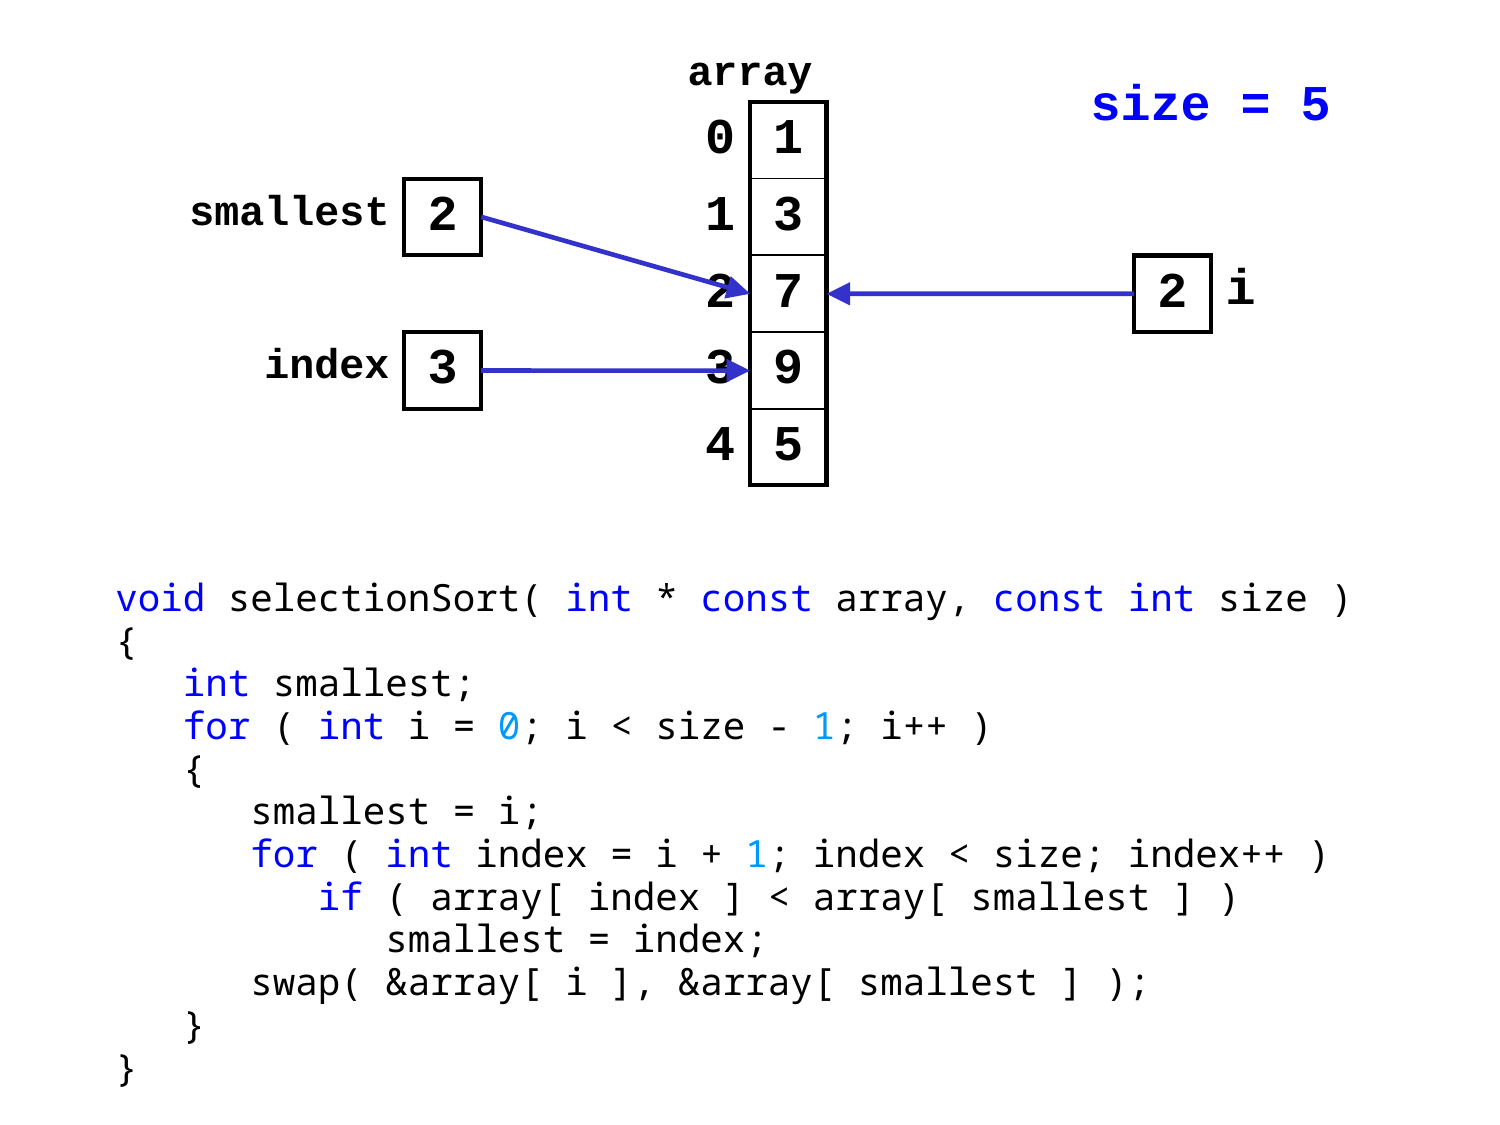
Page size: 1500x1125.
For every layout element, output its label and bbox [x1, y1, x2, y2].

list [100, 562, 1400, 1095]
table_header [1136, 258, 1209, 330]
text_box [481, 216, 751, 298]
text_box [672, 36, 828, 102]
table_cell [752, 256, 824, 331]
table_cell [752, 333, 824, 408]
text_box [1057, 63, 1365, 139]
table_header [174, 179, 402, 255]
table_header [752, 104, 824, 178]
table_header [406, 334, 479, 407]
table_header [406, 181, 479, 253]
table_cell [752, 179, 824, 254]
table_cell [752, 410, 824, 483]
table_header [1213, 255, 1287, 332]
table_header [212, 332, 402, 409]
table_header [673, 102, 748, 179]
text_box [826, 283, 1134, 305]
table_cell [673, 371, 748, 485]
text_box [481, 360, 751, 381]
table_cell [673, 179, 748, 290]
table_cell [673, 273, 748, 370]
